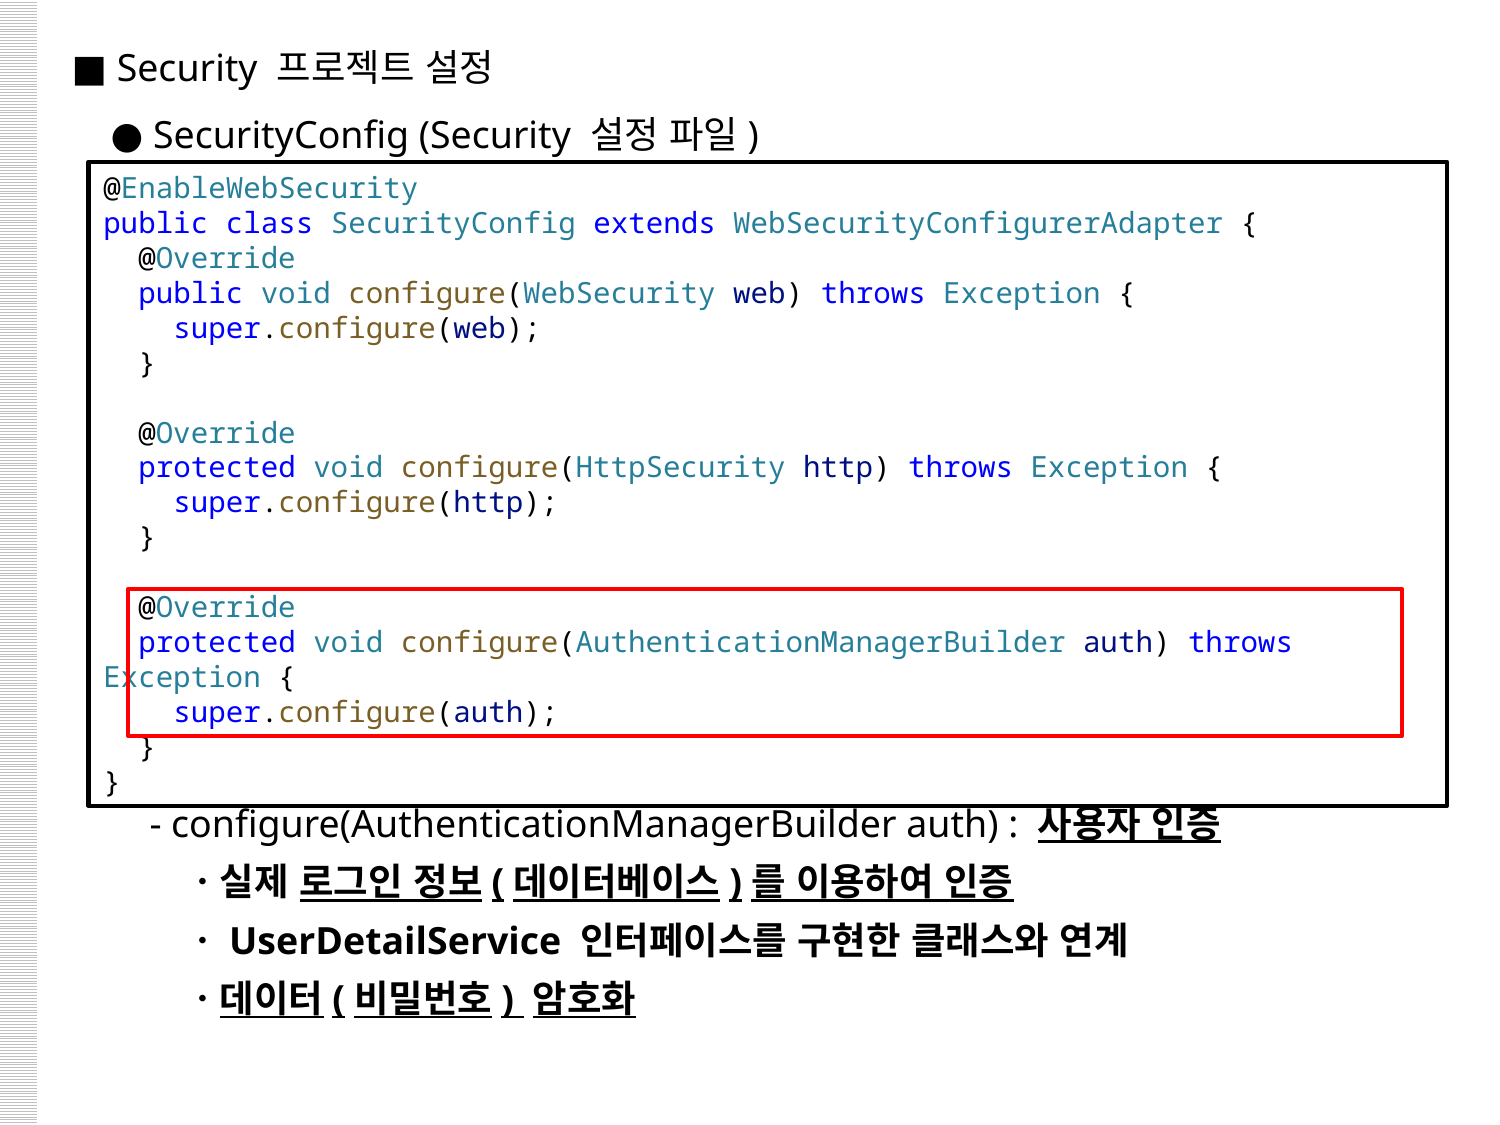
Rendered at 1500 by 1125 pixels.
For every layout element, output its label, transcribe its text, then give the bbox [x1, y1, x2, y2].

text_box ■ Security 프로젝트 설정 ● SecurityConfig (Security 설정 파일) - configure(AuthenticationManagerBuilder auth) : 사용자 인증 ㆍ실제 로그인 정보(데이터베이스)를 이용하여 인증 ㆍUserDetailService 인터페이스를 구현한 클래스와 연계 ㆍ데이터(비밀번호) 암호화 [56, 13, 1236, 1028]
text_box @EnableWebSecurity public class SecurityConfig extends WebSecurityConfigurerAdapter { @Override public void configure(WebSecurity web) throws Exception { super.configure(web); } @Override protected void configure(HttpSecurity http) throws Exception { super.configure(http); } @Override protected void configure(AuthenticationManagerBuilder auth) throws Exception { super.configure(auth); } } [86, 160, 1449, 808]
text_box [126, 587, 1404, 738]
